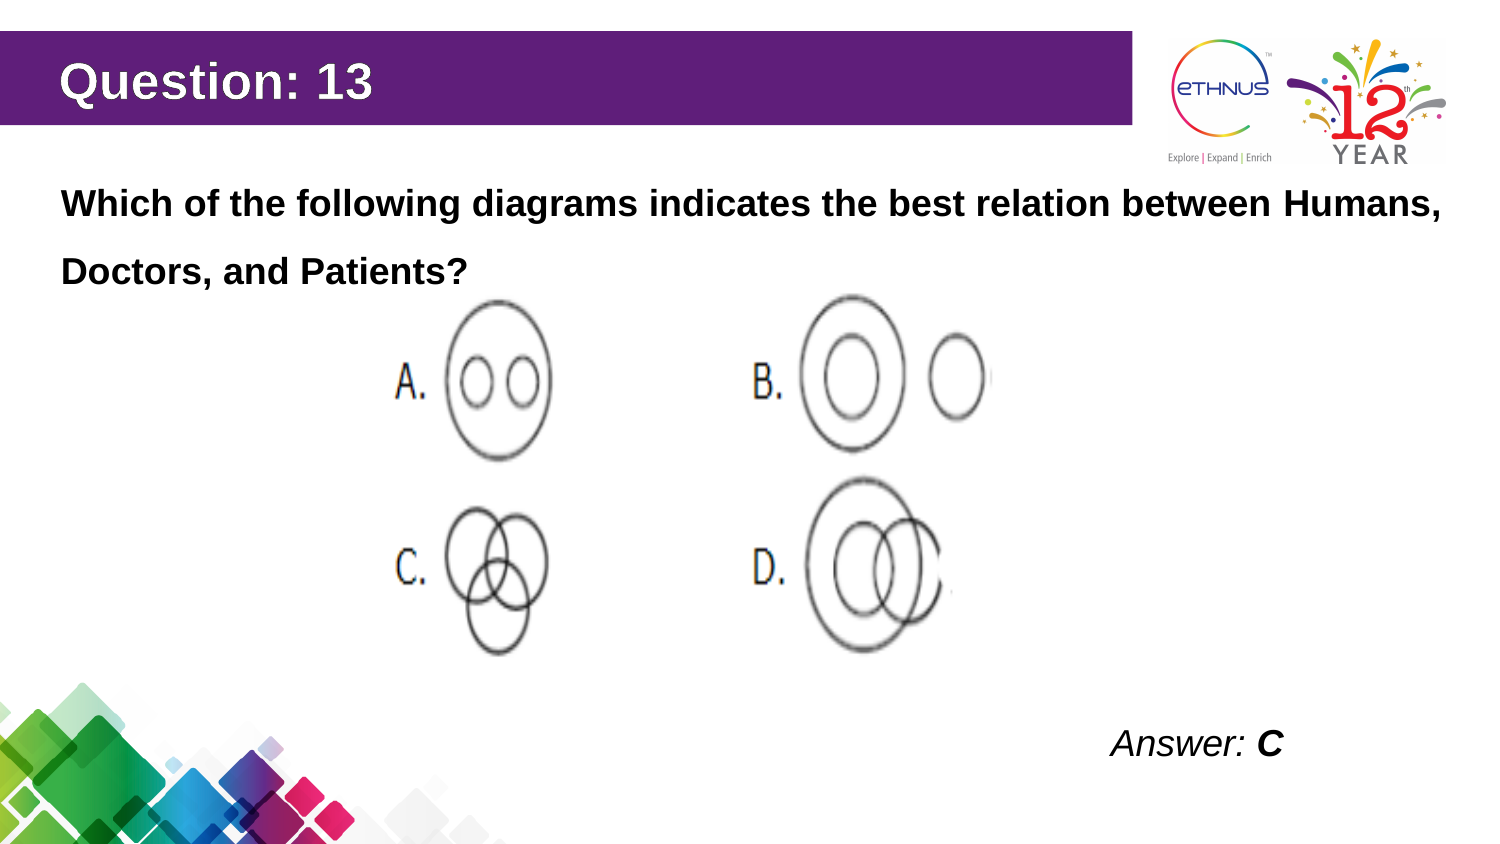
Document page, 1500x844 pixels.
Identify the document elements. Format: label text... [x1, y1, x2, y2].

title Question: 13 [0, 31, 1133, 126]
list Which of the following diagrams indicates the best relation between Humans, Doctors, and Patients? Answer: C [27, 141, 1470, 805]
picture [1167, 38, 1447, 165]
picture [0, 289, 1001, 844]
